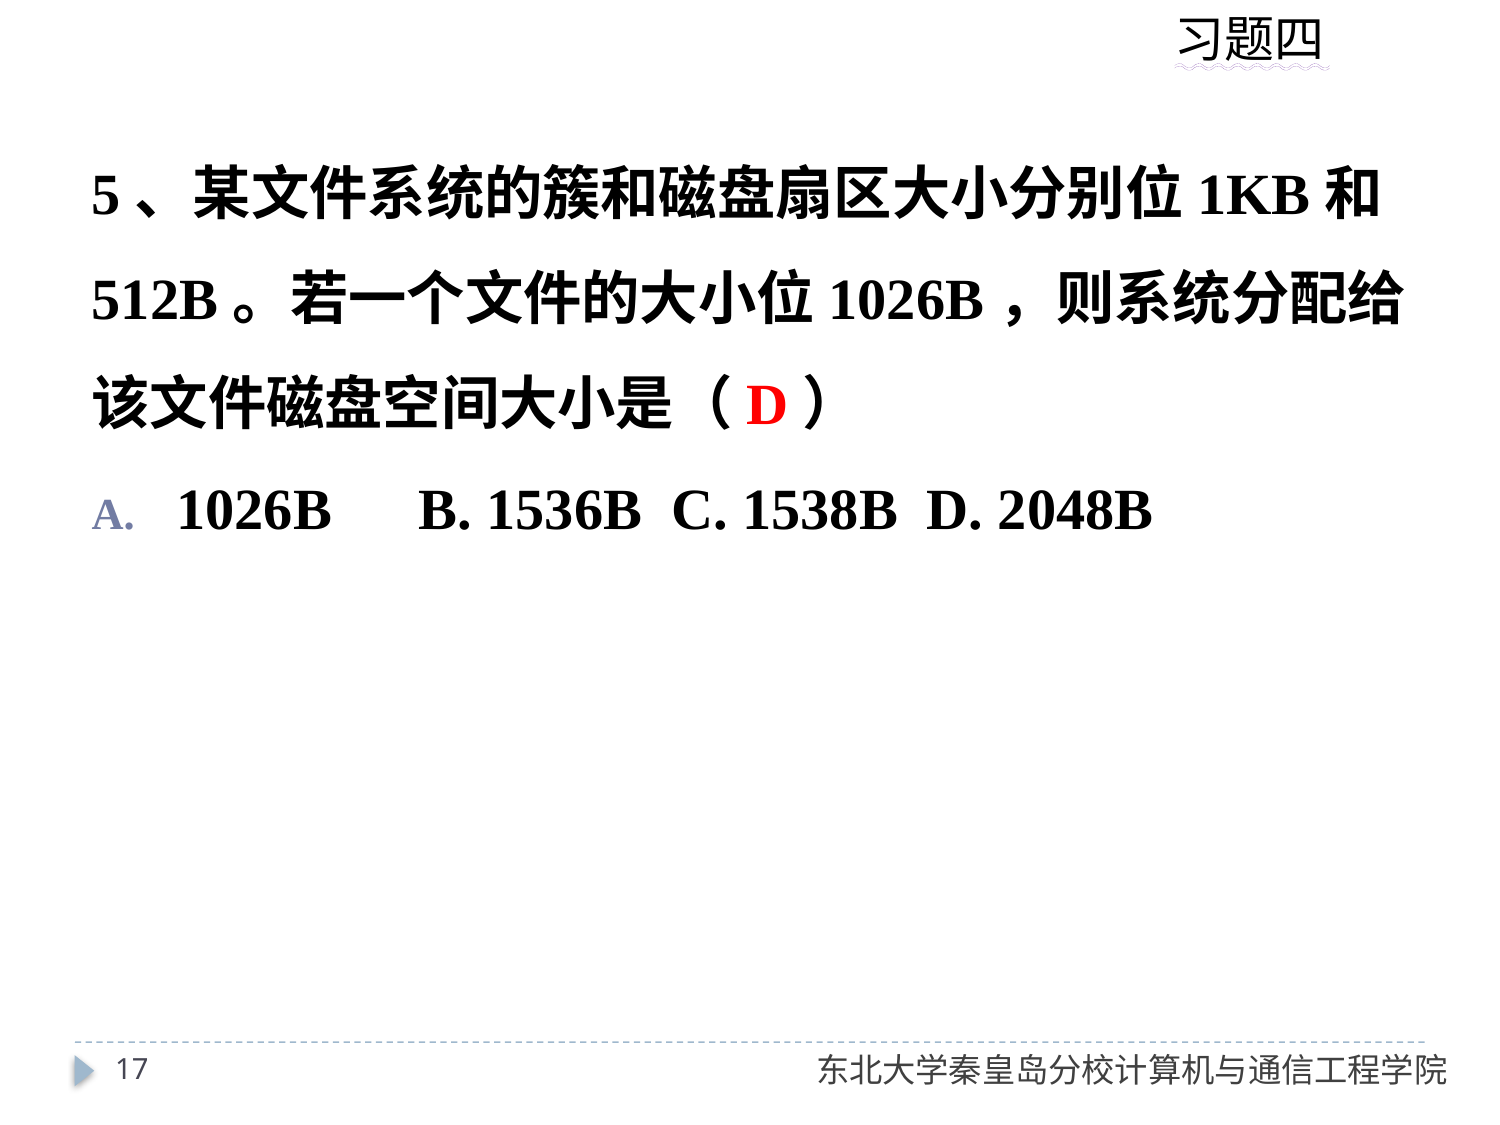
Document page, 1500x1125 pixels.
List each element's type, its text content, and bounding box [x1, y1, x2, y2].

slide_number 17 [100, 1042, 426, 1103]
list 5、某文件系统的簇和磁盘扇区大小分别位1KB和512B。若一个文件的大小位1026B，则系统分配给该文件磁盘空间大小是（D） 1026B B. 1536B C. 1538B D. 2048B [76, 113, 1424, 1000]
